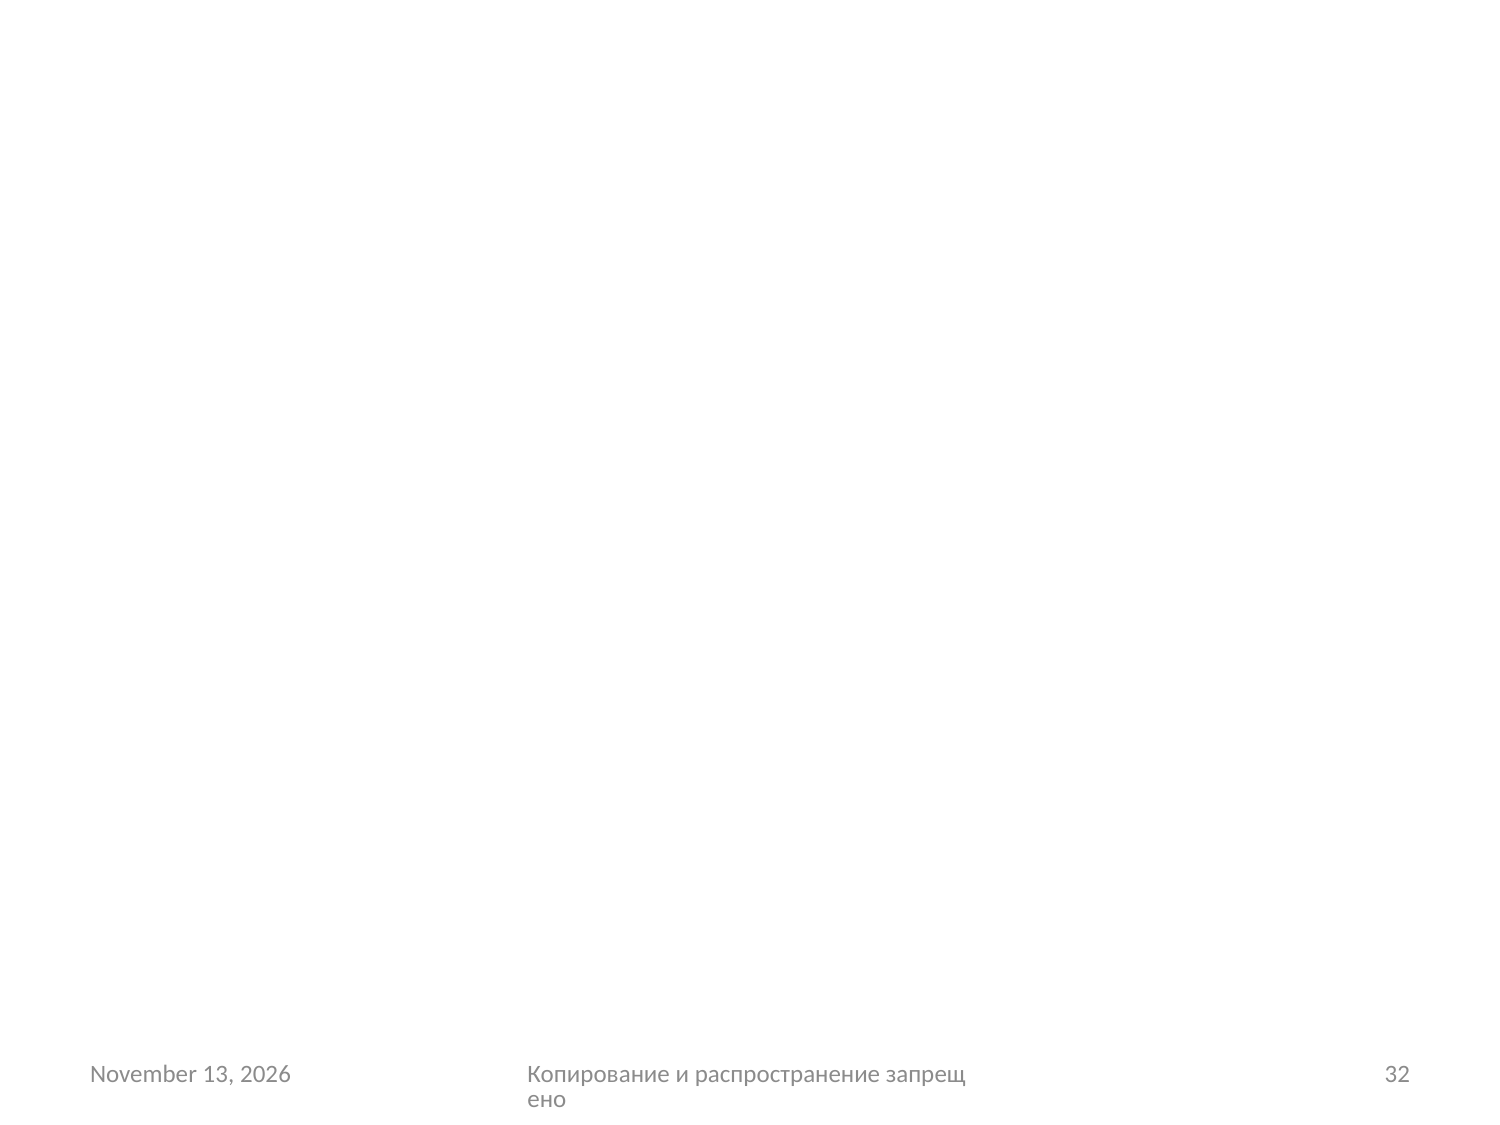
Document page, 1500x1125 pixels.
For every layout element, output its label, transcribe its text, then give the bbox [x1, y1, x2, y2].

footer Копирование и распространение запрещено [512, 1042, 988, 1103]
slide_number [75, 1042, 425, 1103]
slide_number 32 [1074, 1042, 1425, 1103]
